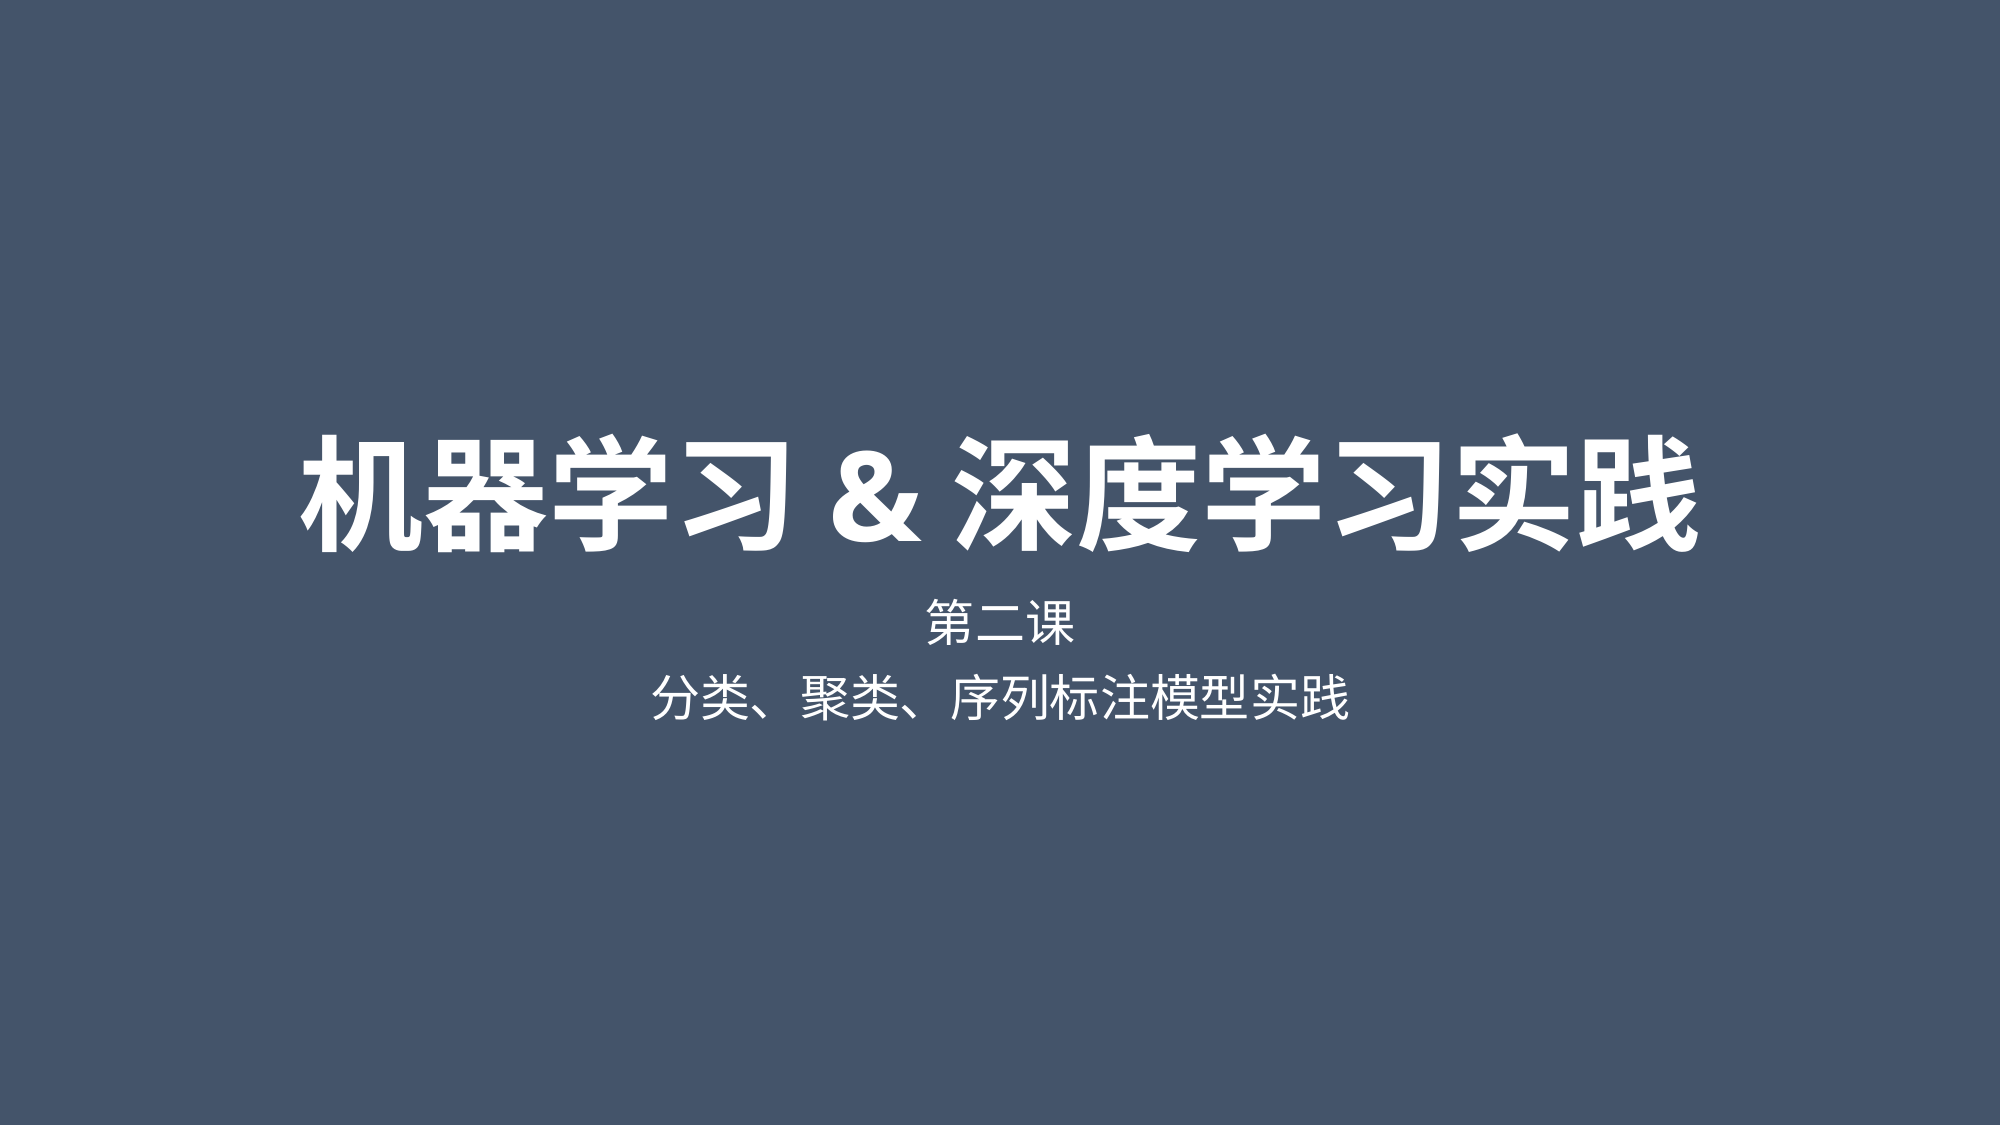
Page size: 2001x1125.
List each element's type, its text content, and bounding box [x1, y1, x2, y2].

title 机器学习&深度学习实践 [249, 184, 1750, 576]
subtitle 第二课 分类、聚类、序列标注模型实践 [249, 590, 1750, 863]
